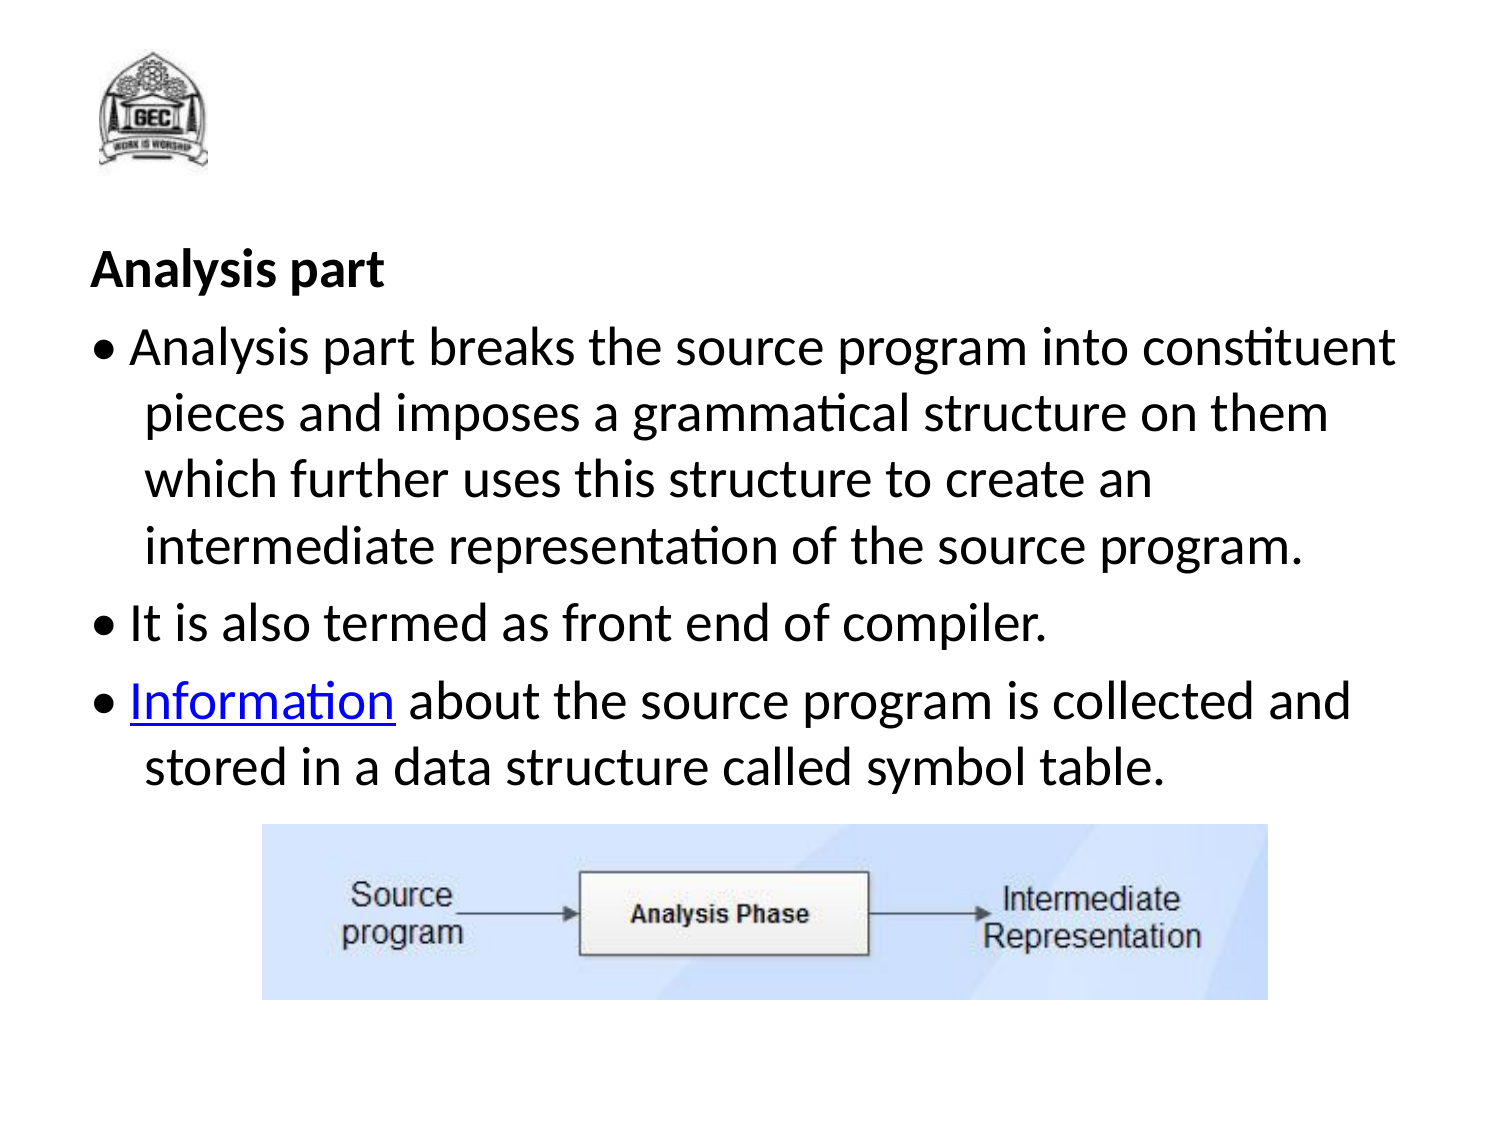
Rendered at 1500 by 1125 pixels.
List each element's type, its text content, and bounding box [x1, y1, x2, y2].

list Analysis part • Analysis part breaks the source program into constituent pieces and imposes a grammatical structure on them which further uses this structure to create an intermediate representation of the source program. • It is also termed as front end of compiler. • Information about the source program is collected and stored in a data structure called symbol table. [75, 224, 1425, 813]
picture [262, 824, 1268, 1001]
picture [99, 49, 208, 179]
